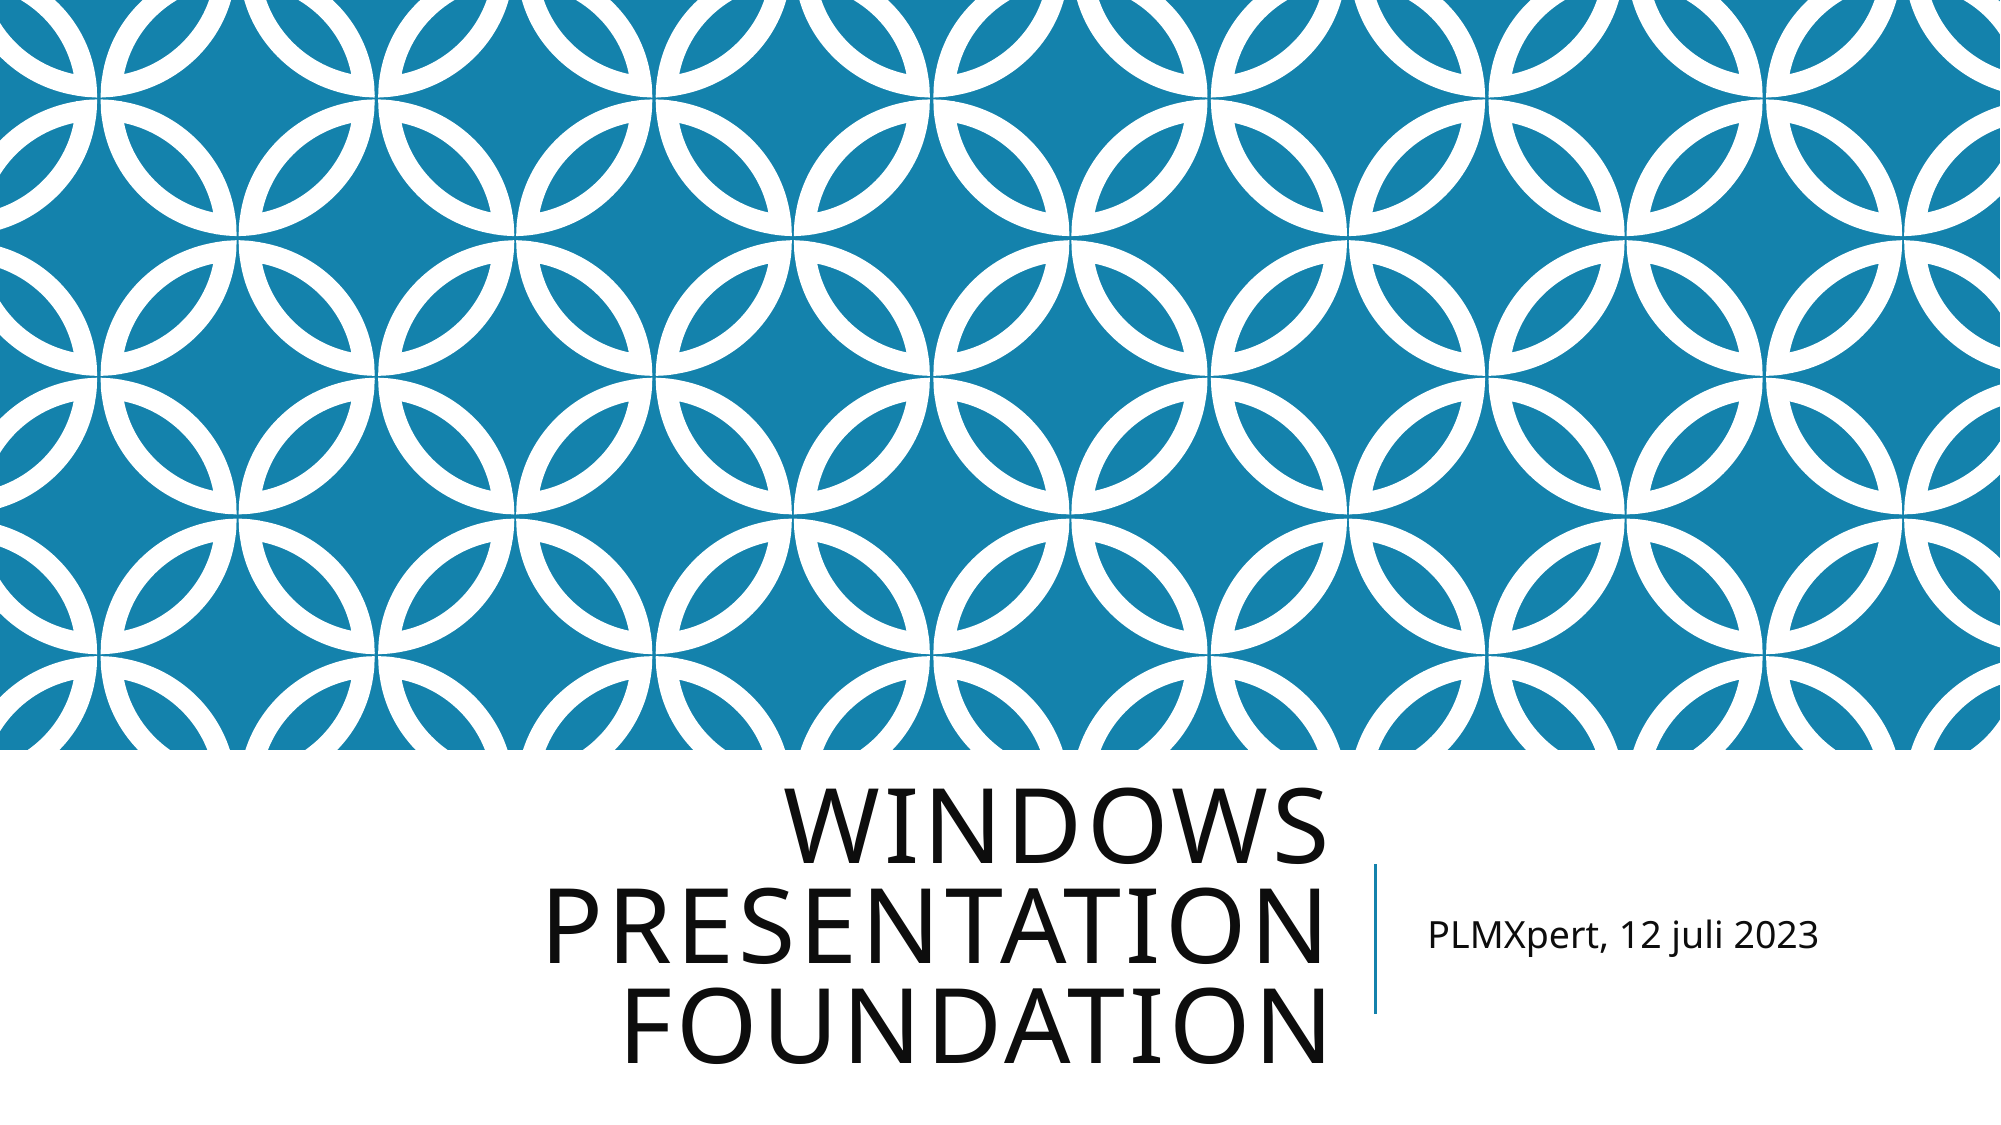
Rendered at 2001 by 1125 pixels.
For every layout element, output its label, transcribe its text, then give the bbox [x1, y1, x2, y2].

subtitle PLMXpert, 12 juli 2023 [1412, 813, 1938, 1054]
title Windows presentation foundation [75, 813, 1350, 1054]
